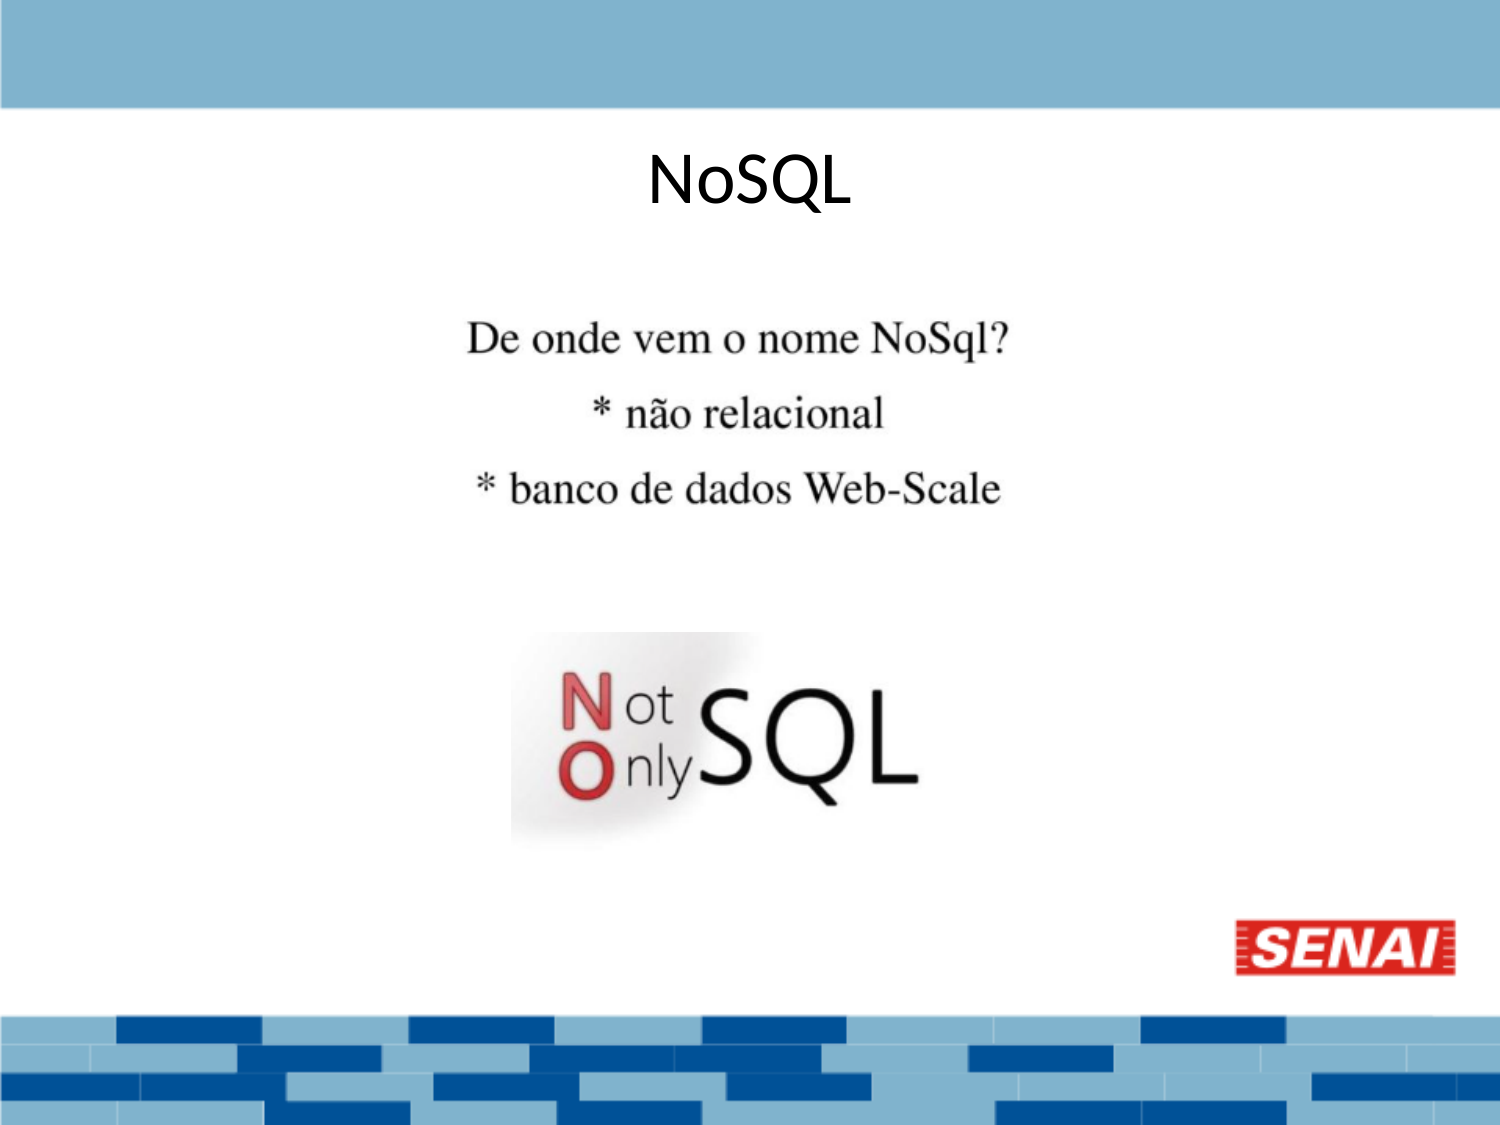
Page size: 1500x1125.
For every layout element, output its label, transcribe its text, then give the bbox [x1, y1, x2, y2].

title NoSQL [75, 79, 1425, 268]
picture [0, 0, 1500, 1125]
